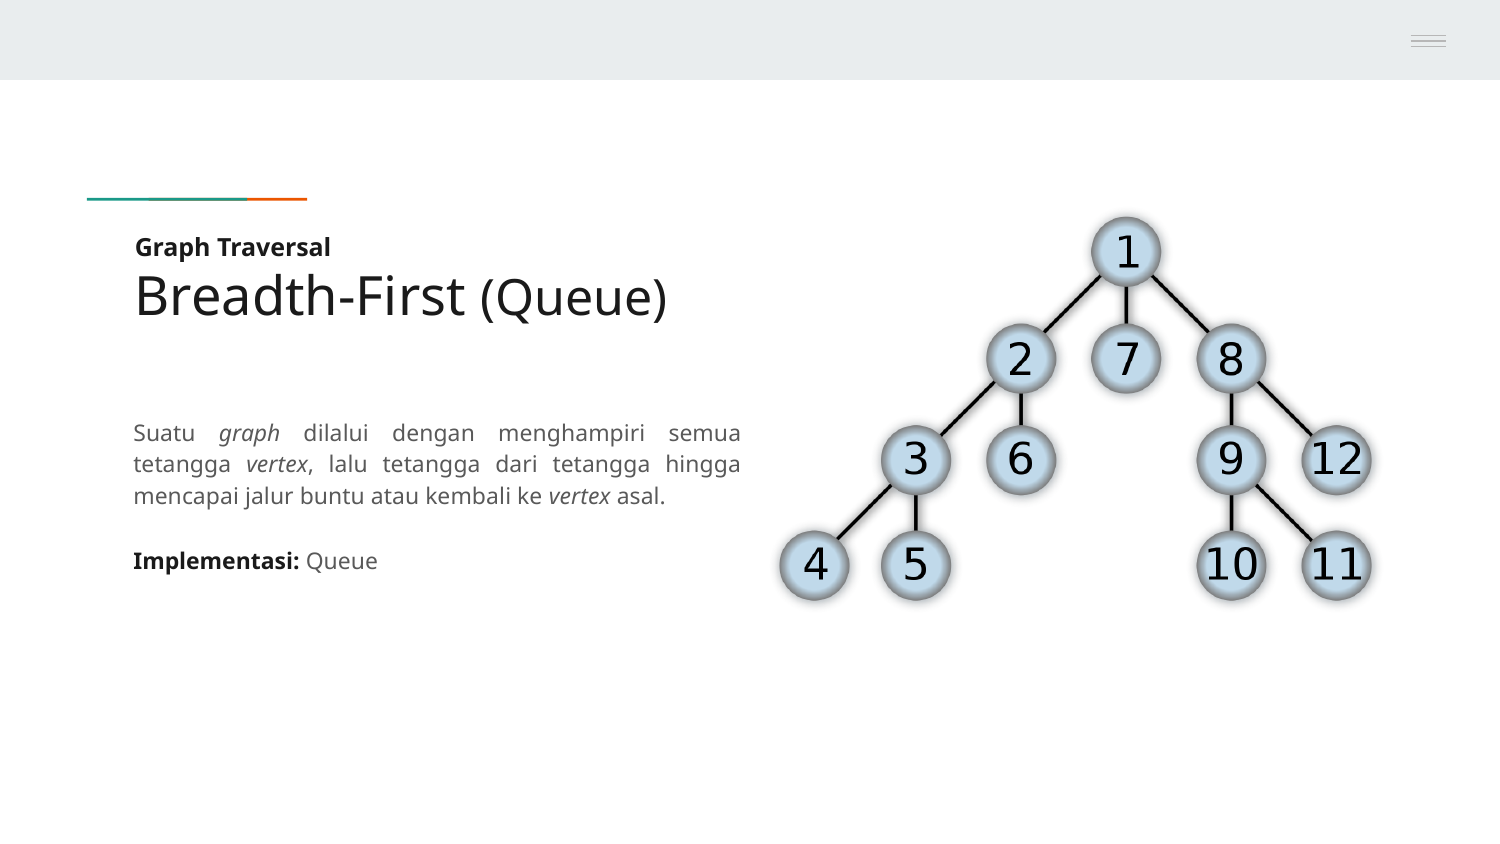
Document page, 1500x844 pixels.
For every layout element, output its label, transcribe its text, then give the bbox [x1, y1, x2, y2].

picture [758, 194, 1424, 621]
title Graph Traversal Breadth-First (Queue) [119, 216, 753, 386]
list Suatu graph dilalui dengan menghampiri semua tetangga vertex, lalu tetangga dari tetangga hingga mencapai jalur buntu atau kembali ke vertex asal. Implementasi: Queue [118, 399, 757, 743]
